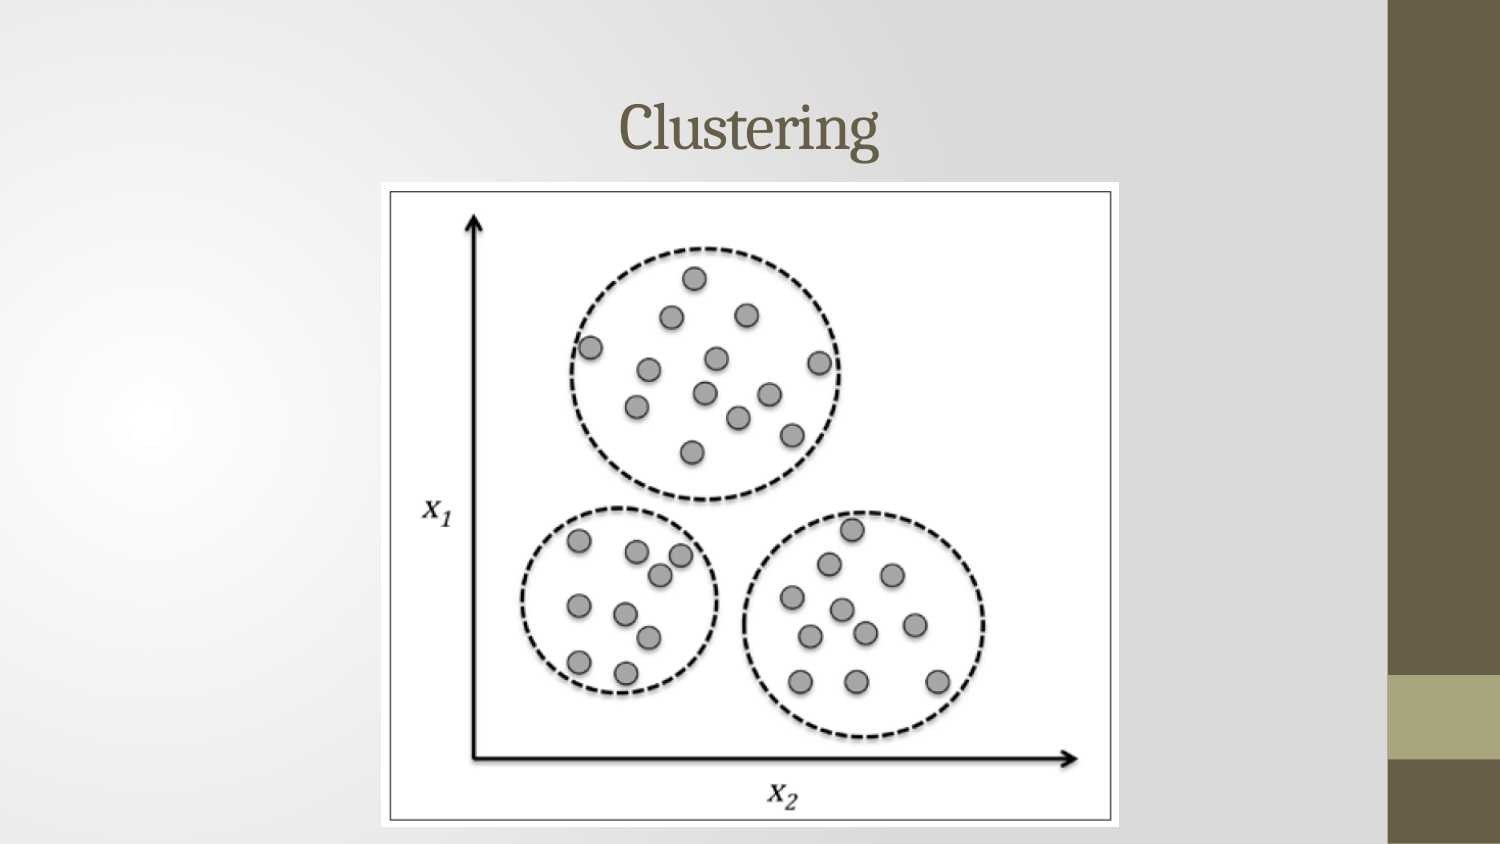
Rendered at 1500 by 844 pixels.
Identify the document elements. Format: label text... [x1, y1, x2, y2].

title Clustering [554, 67, 946, 162]
picture [381, 182, 1119, 827]
